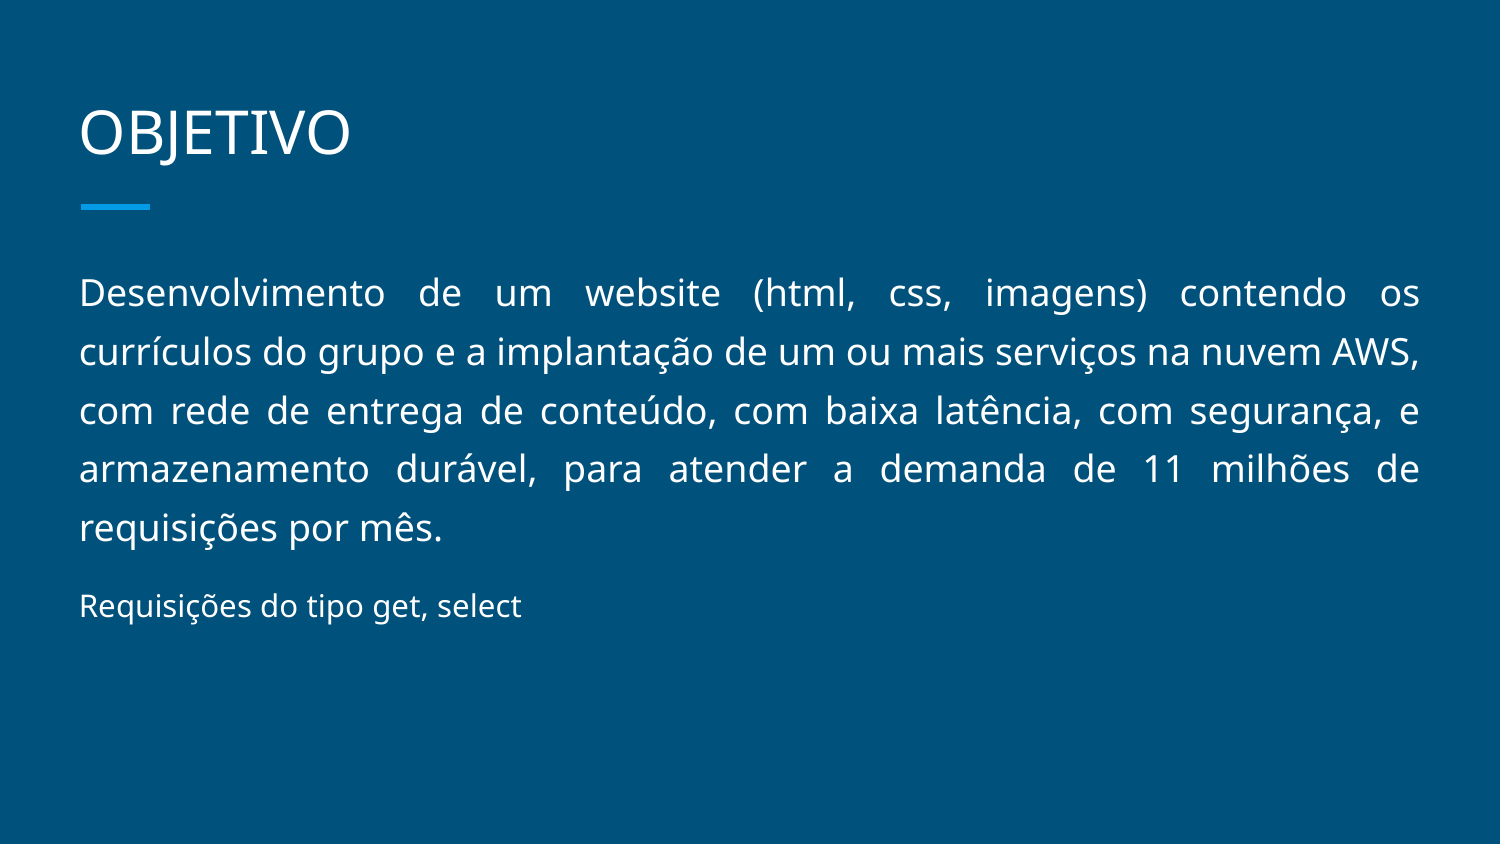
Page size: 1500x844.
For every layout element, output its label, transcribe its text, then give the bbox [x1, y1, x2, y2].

list Desenvolvimento de um website (html, css, imagens) contendo os currículos do grupo e a implantação de um ou mais serviços na nuvem AWS, com rede de entrega de conteúdo, com baixa latência, com segurança, e armazenamento durável, para atender a demanda de 11 milhões de requisições por mês. Requisições do tipo get, select [63, 244, 1437, 750]
title OBJETIVO [63, 75, 1437, 188]
